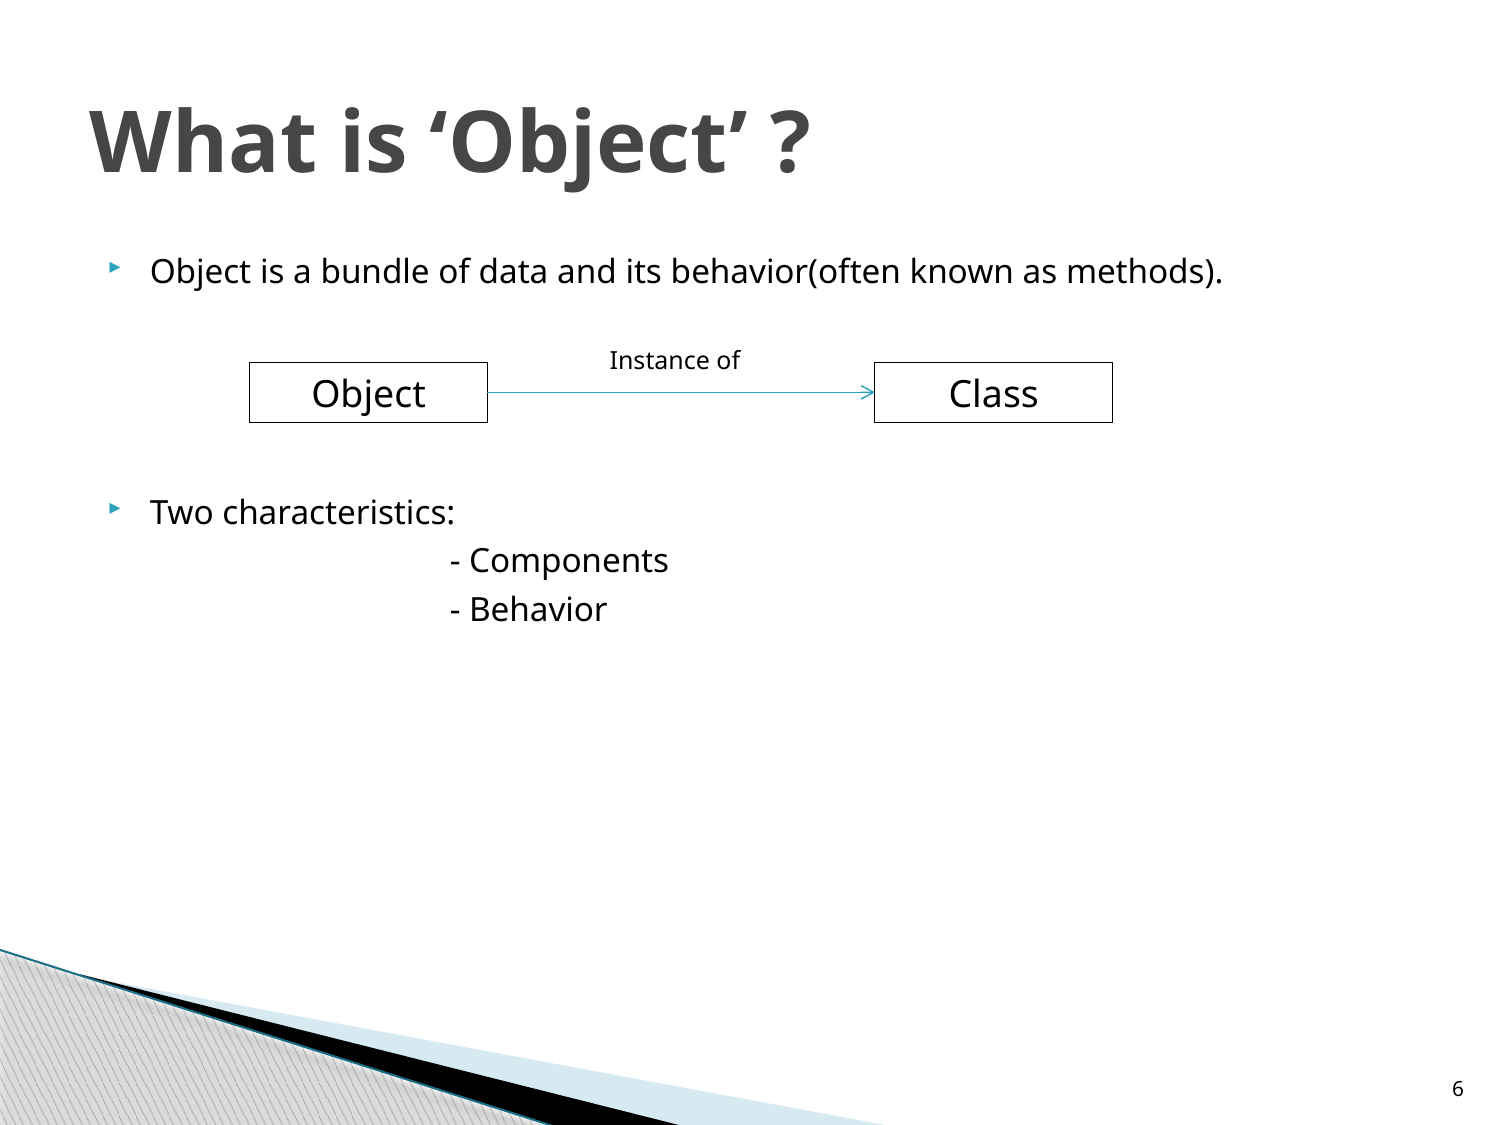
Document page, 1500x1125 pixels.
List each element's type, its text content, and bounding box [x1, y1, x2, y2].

text_box Instance of [537, 337, 813, 383]
slide_number 6 [1418, 1051, 1479, 1112]
text_box Class [874, 362, 1113, 423]
list Object is a bundle of data and its behavior(often known as methods). Two characteristics: - Components - Behavior [75, 243, 1425, 825]
text_box Object [249, 362, 488, 423]
title What is ‘Object’ ? [75, 45, 1425, 233]
